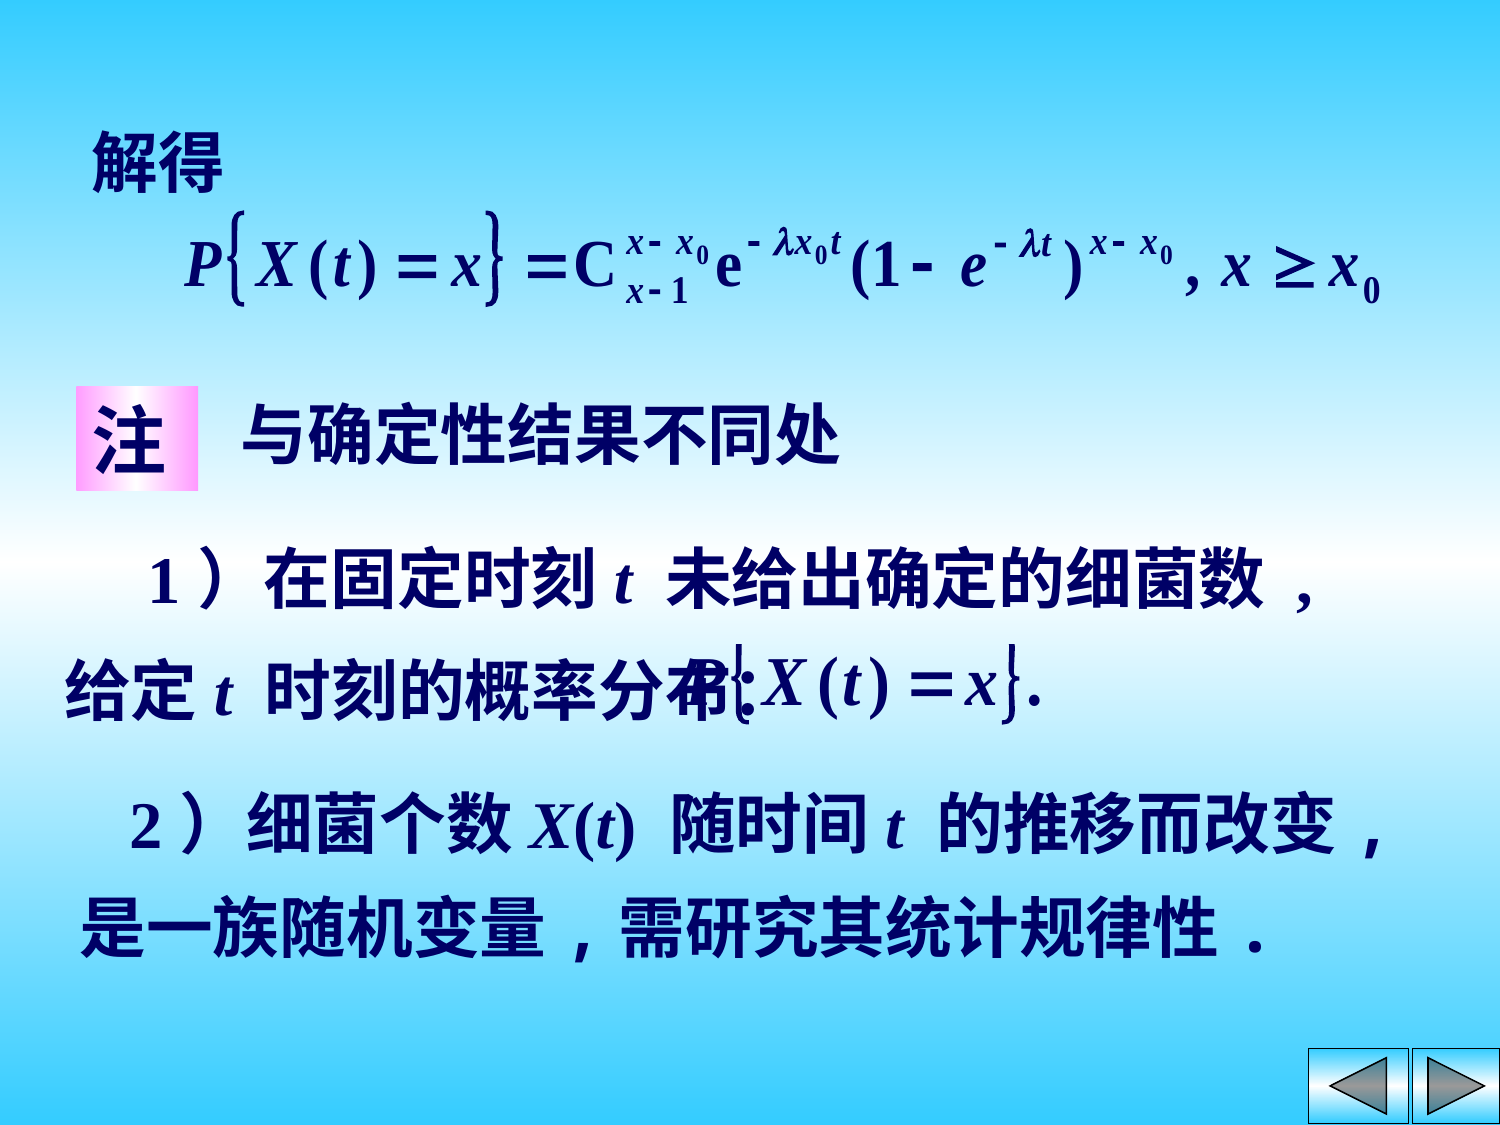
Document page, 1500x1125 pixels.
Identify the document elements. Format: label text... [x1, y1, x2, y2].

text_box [170, 207, 1388, 317]
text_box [678, 644, 1044, 725]
text_box 解得 [77, 113, 241, 209]
text_box 1）在固定时刻t 未给出确定的细菌数 , 给定t 时刻的概率分布： [49, 497, 1400, 737]
text_box 注 [76, 386, 199, 491]
text_box 2）细菌个数X(t) 随时间t 的推移而改变,是一族随机变量,需研究其统计规律性. [64, 750, 1382, 974]
text_box 与确定性结果不同处 [226, 385, 857, 480]
